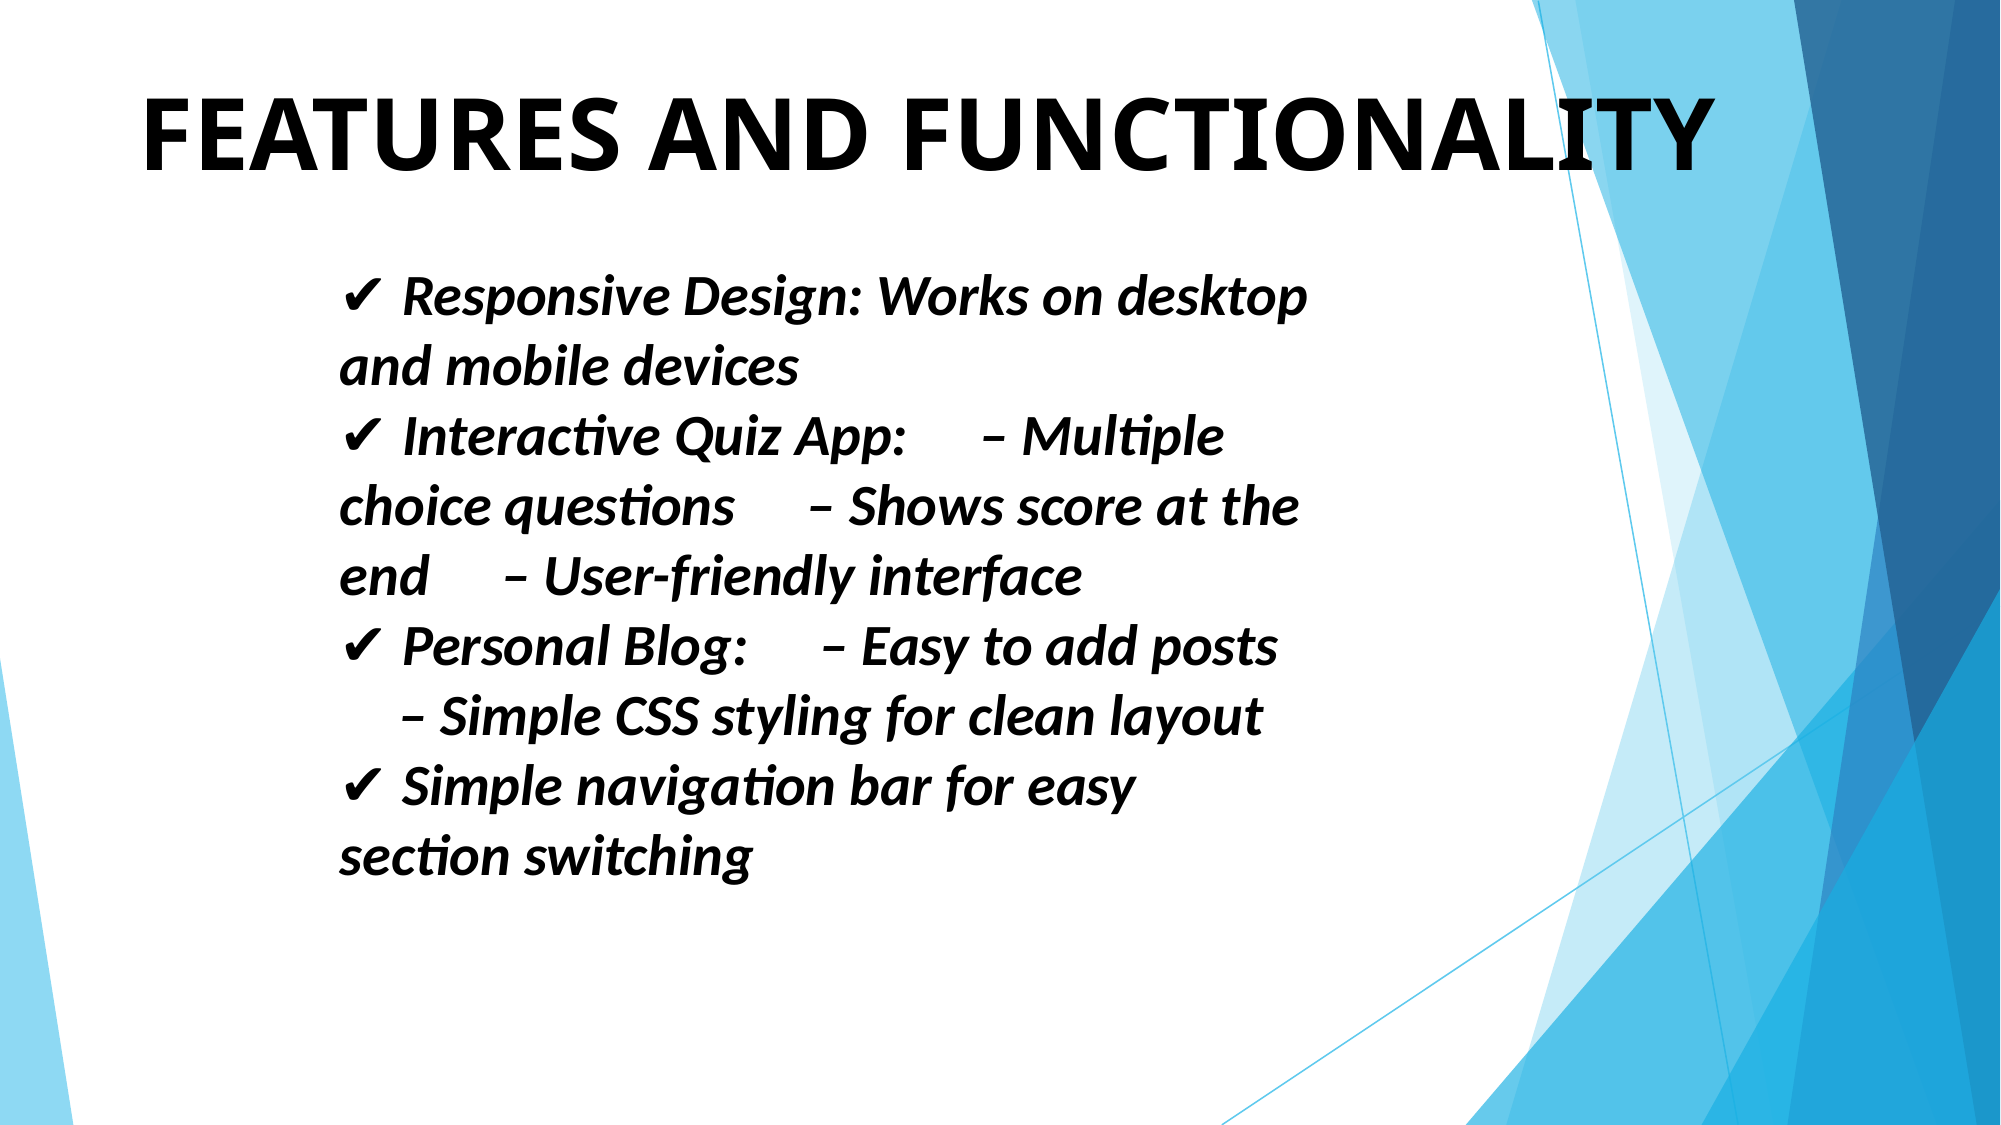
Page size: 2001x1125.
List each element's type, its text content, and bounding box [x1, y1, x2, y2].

title FEATURES AND FUNCTIONALITY [123, 62, 1877, 189]
text_box ✔ Responsive Design: Works on desktop and mobile devices ✔ Interactive Quiz App: – Multiple choice questions – Shows score at the end – User-friendly interface ✔ Personal Blog: – Easy to add posts – Simple CSS styling for clean layout ✔ Simple navigation bar for easy section switching [324, 249, 1325, 895]
